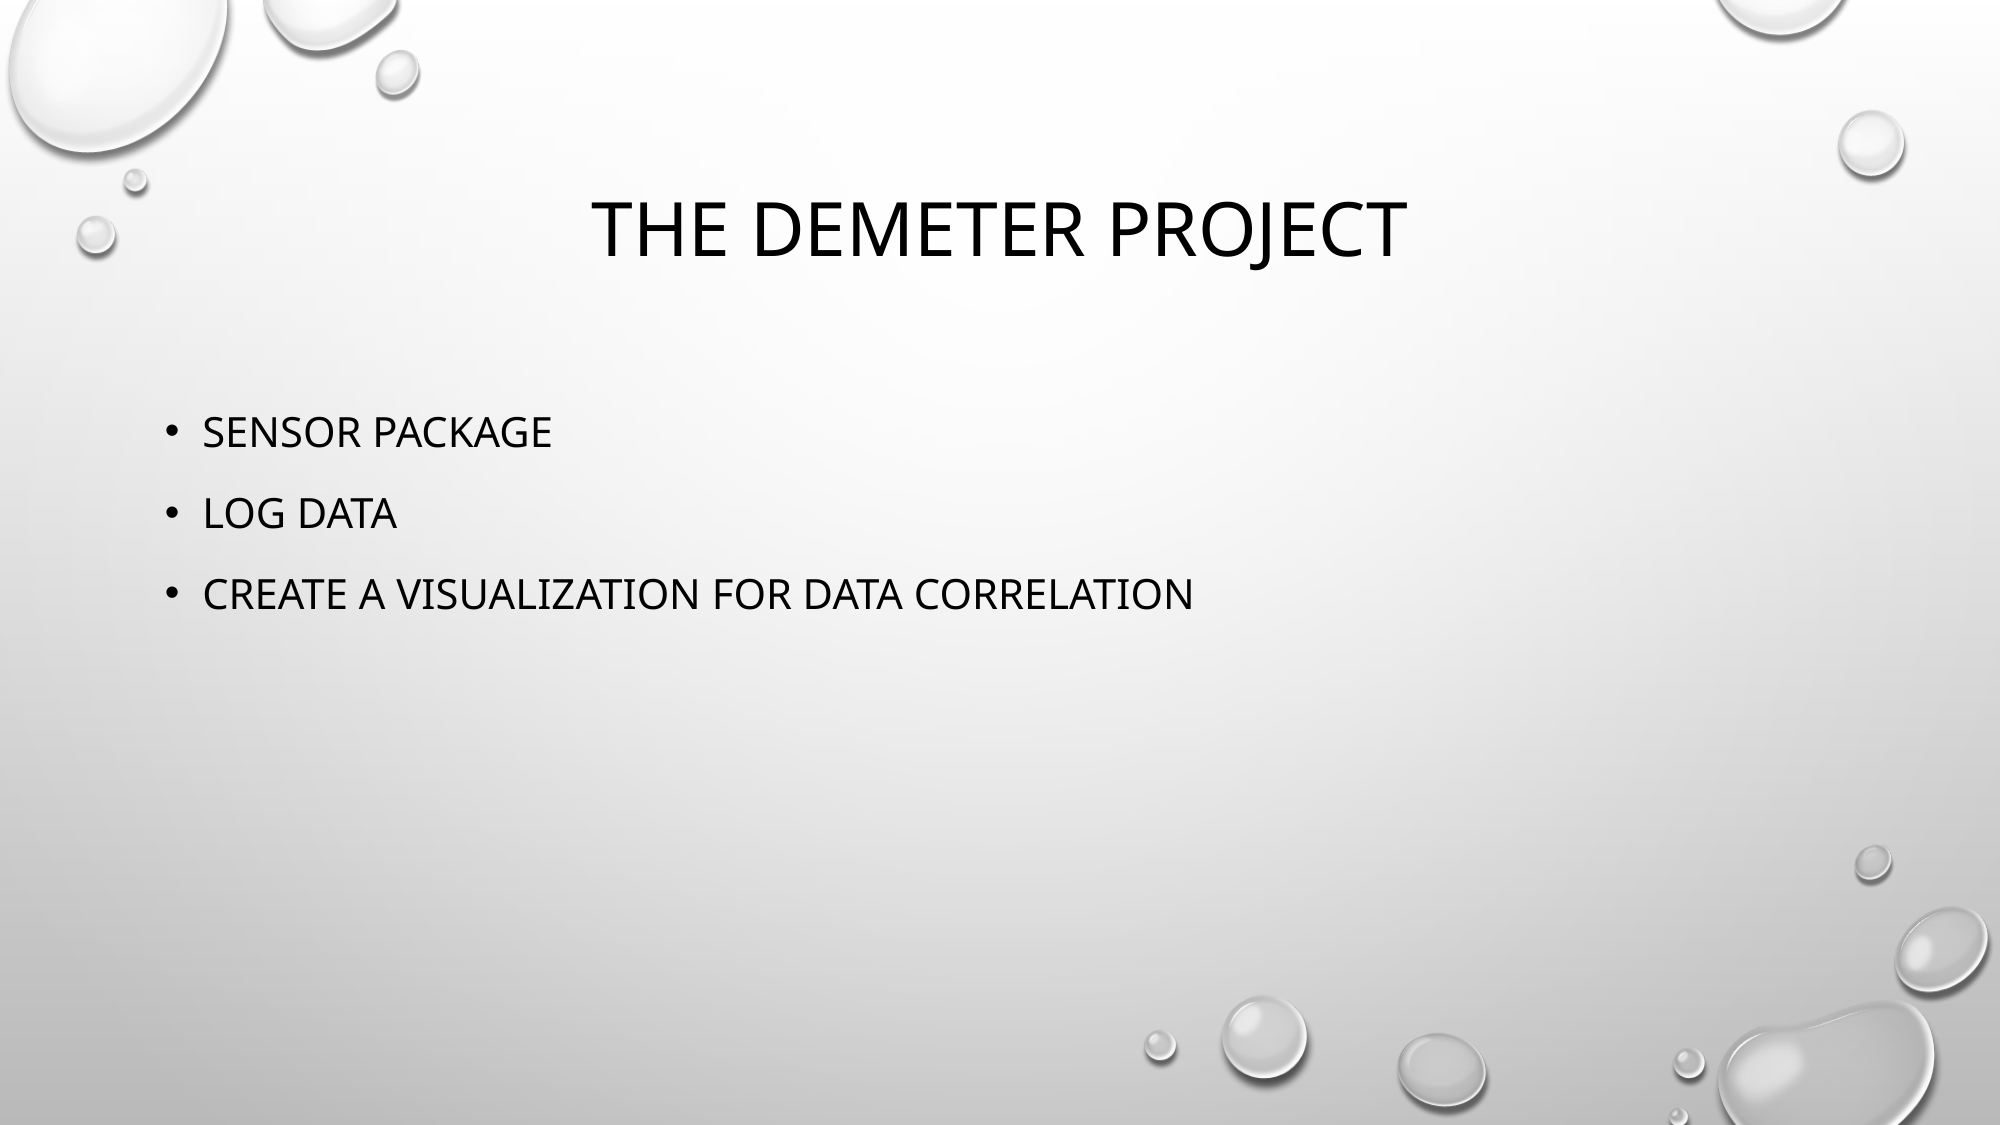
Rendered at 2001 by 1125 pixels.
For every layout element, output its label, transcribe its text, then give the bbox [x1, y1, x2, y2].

list Sensor package Log data Create a visualization for data correlation [149, 388, 1850, 950]
title The Demeter Project [149, 101, 1851, 364]
picture [0, 0, 2000, 1125]
